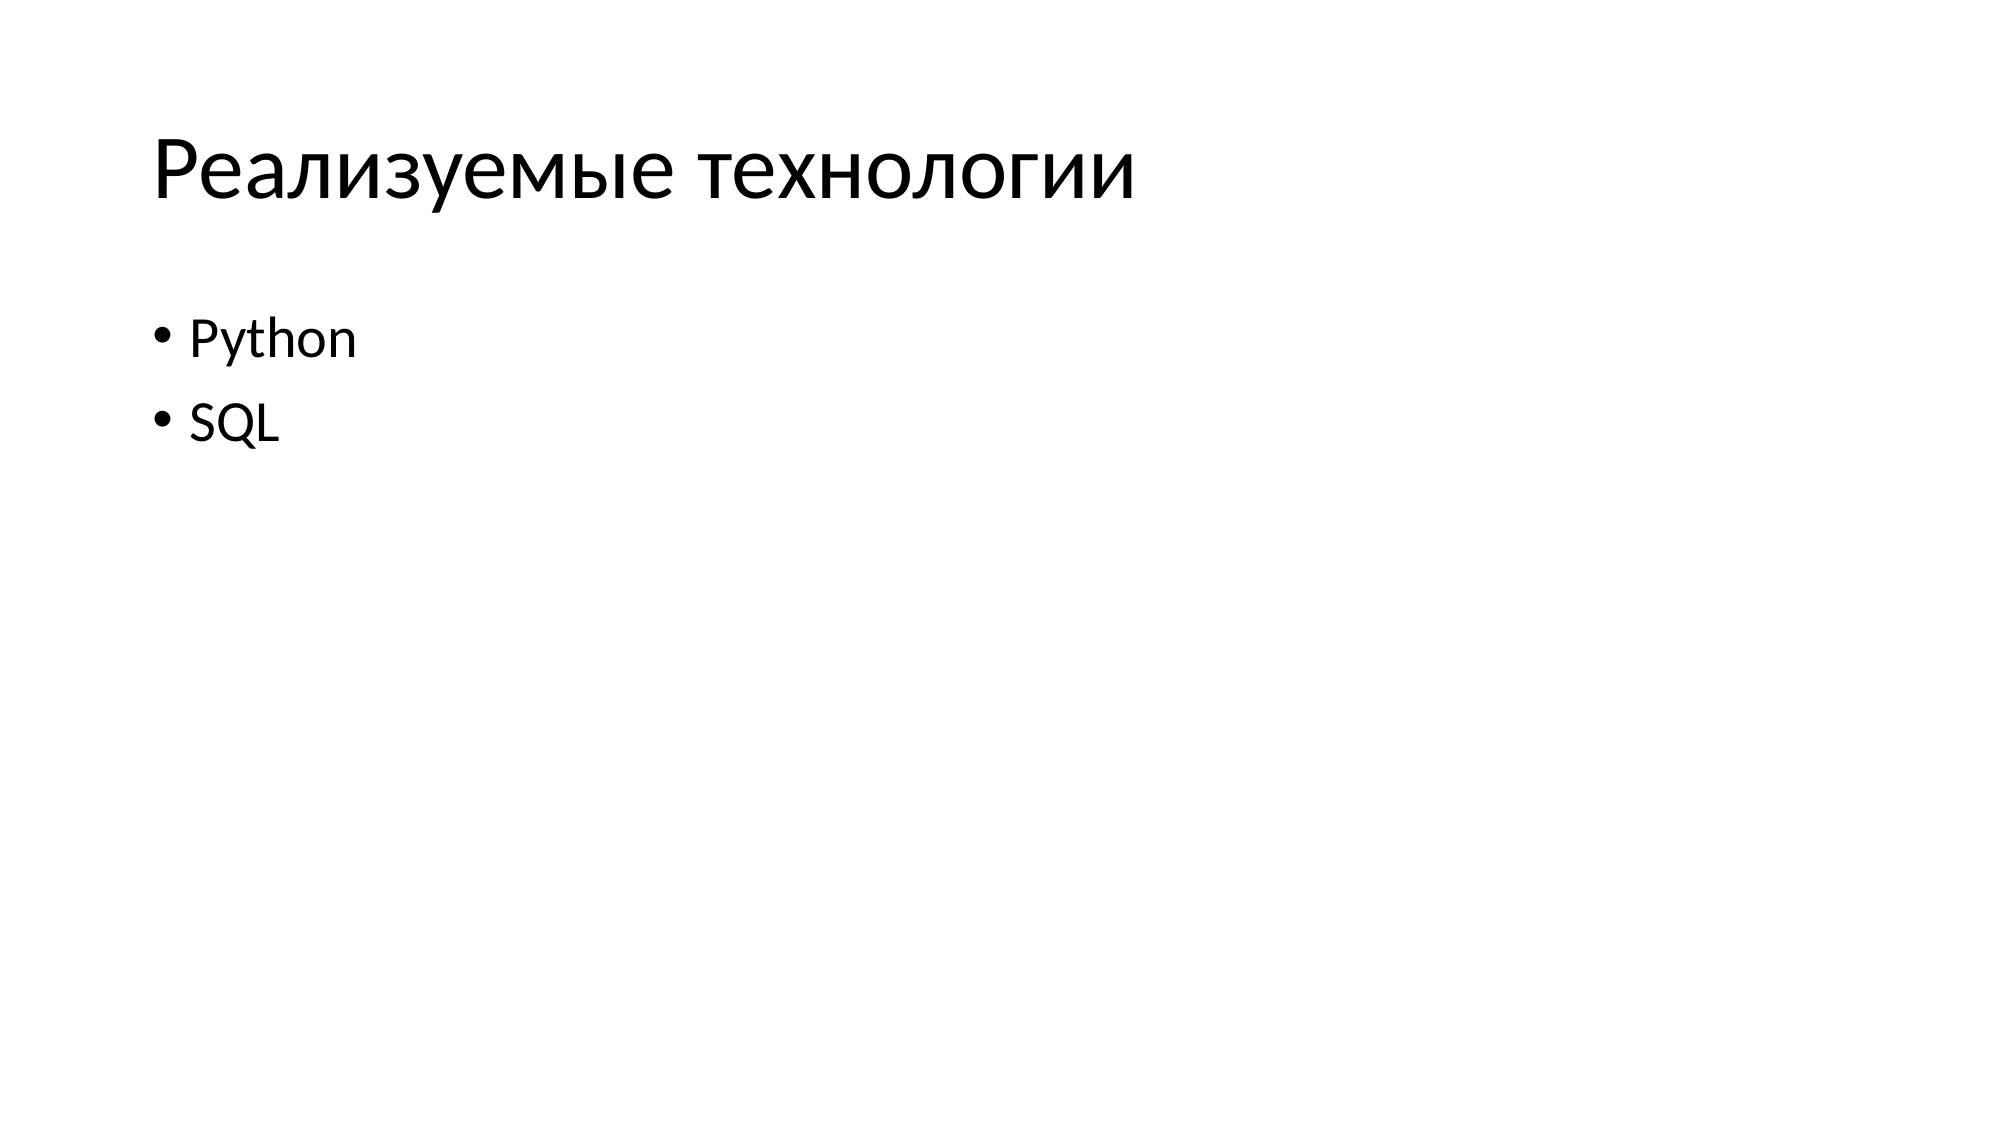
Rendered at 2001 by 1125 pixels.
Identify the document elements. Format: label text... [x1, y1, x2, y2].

list Python SQL [137, 299, 1863, 1014]
title Реализуемые технологии [137, 59, 1863, 278]
